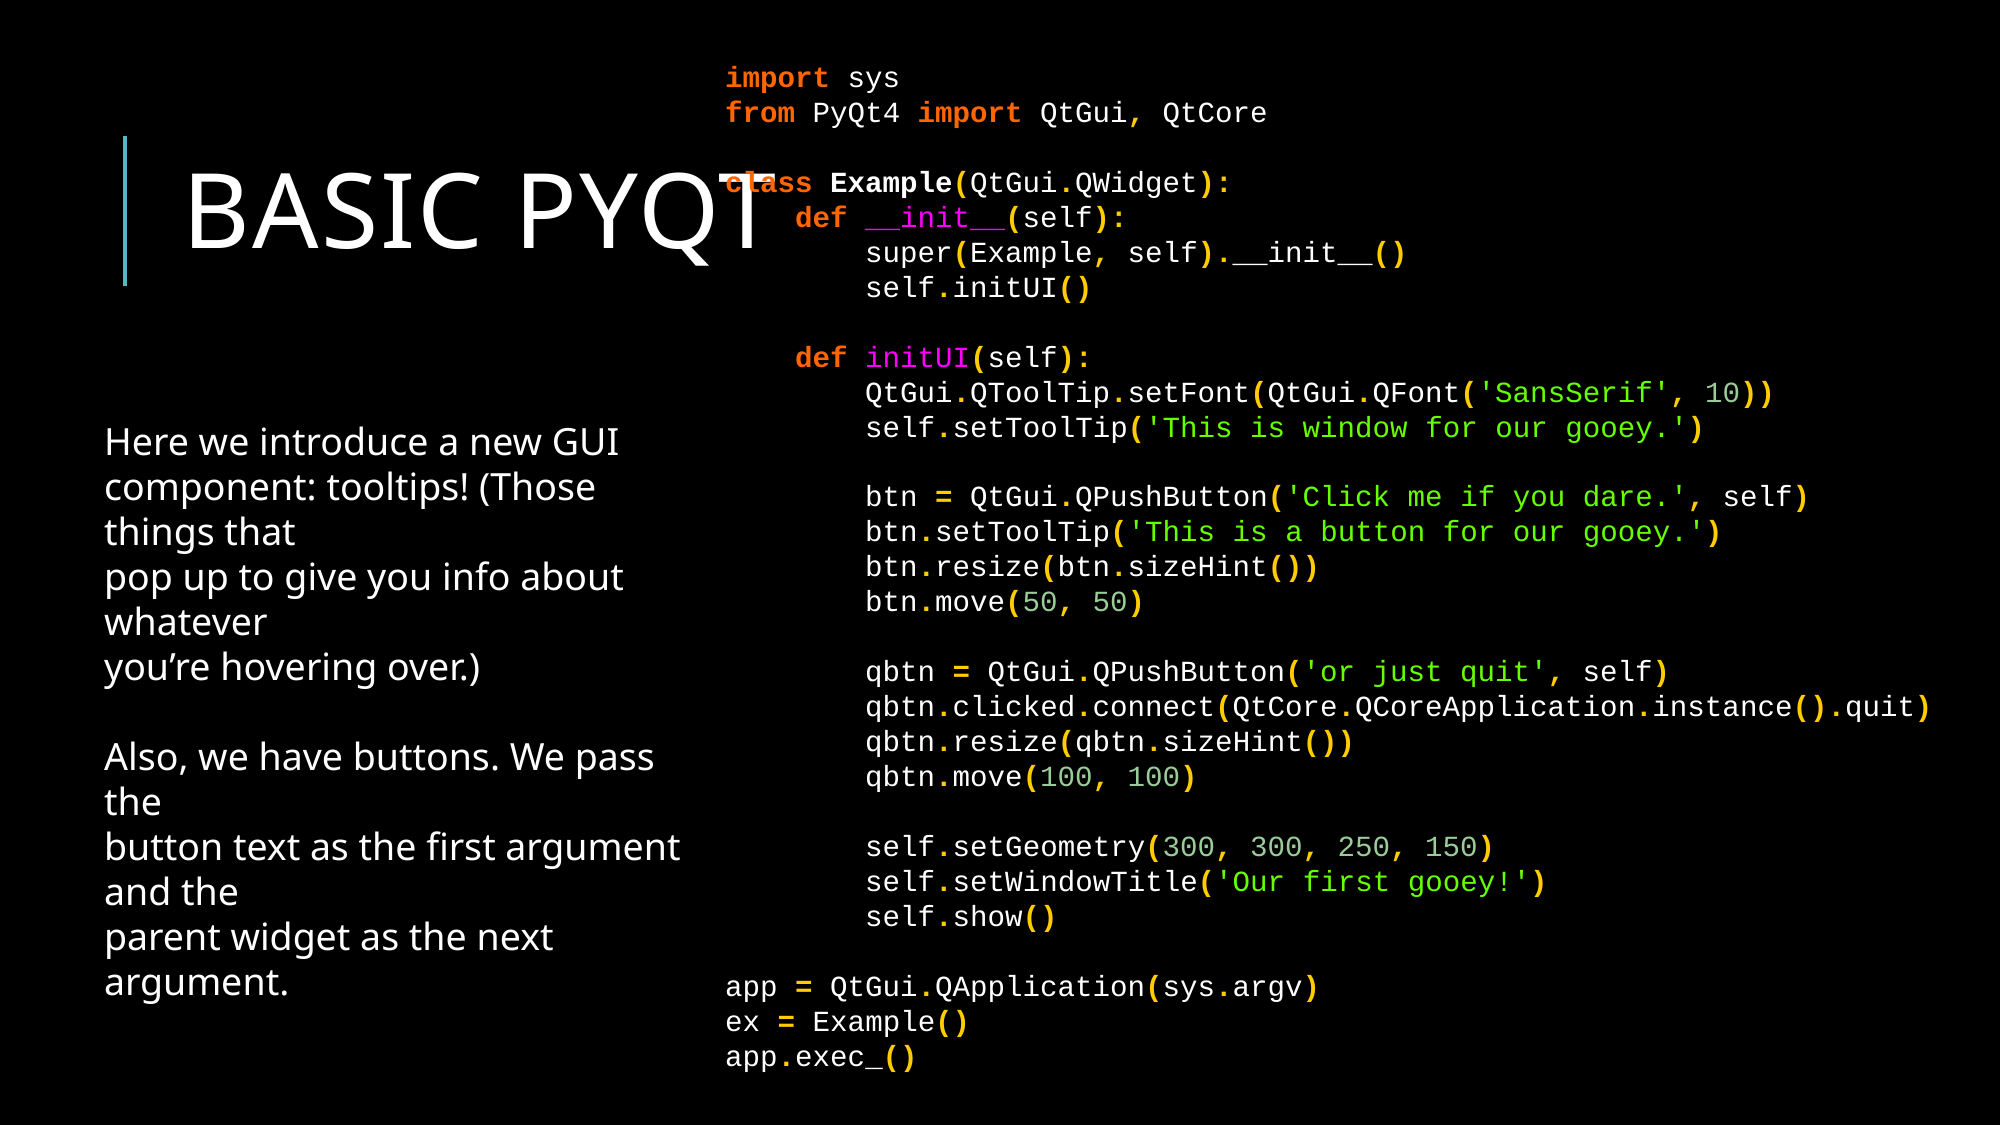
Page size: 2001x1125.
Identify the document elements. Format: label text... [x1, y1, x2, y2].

text_box Here we introduce a new GUI component: tooltips! (Those things that pop up to give you info about whatever you’re hovering over.) Also, we have buttons. We pass the button text as the first argument and the parent widget as the next argument. [89, 410, 728, 1011]
title Basic pyqt [168, 96, 710, 342]
text_box import sys from PyQt4 import QtGui, QtCore class Example(QtGui.QWidget): def __init__(self): super(Example, self).__init__() self.initUI() def initUI(self): QtGui.QToolTip.setFont(QtGui.QFont('SansSerif', 10)) self.setToolTip('This is window for our gooey.') btn = QtGui.QPushButton('Click me if you dare.', self) btn.setToolTip('This is a button for our gooey.') btn.resize(btn.sizeHint()) btn.move(50, 50) qbtn = QtGui.QPushButton('or just quit', self) qbtn.clicked.connect(QtCore.QCoreApplication.instance().quit) qbtn.resize(qbtn.sizeHint()) qbtn.move(100, 100) self.setGeometry(300, 300, 250, 150) self.setWindowTitle('Our first gooey!') self.show() app = QtGui.QApplication(sys.argv) ex = Example() app.exec_() [710, 50, 2000, 1080]
